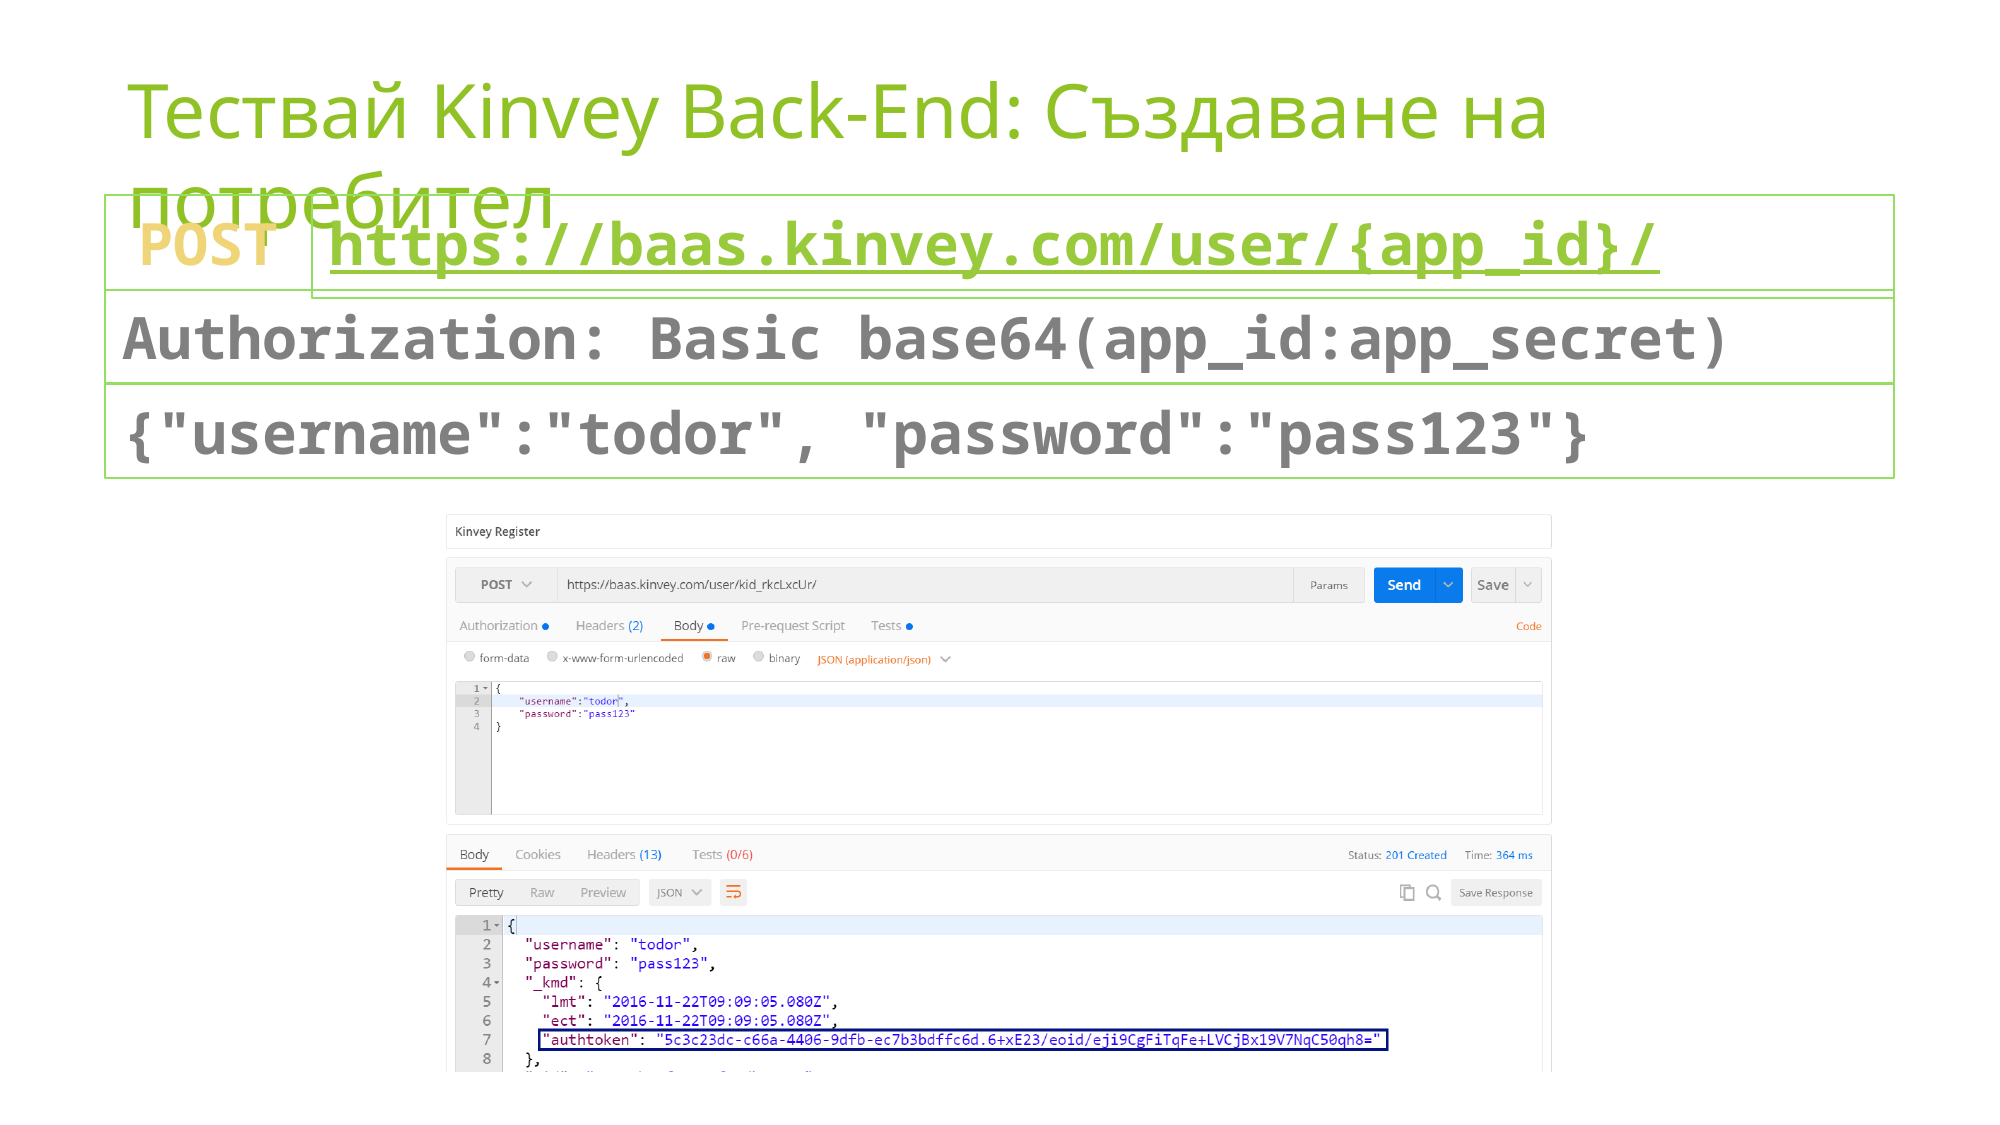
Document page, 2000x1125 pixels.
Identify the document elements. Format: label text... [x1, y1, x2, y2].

picture [442, 511, 1557, 1073]
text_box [104, 194, 1895, 480]
title Тествай Kinvey Back-End: Създаване на потребител [112, 56, 1976, 273]
